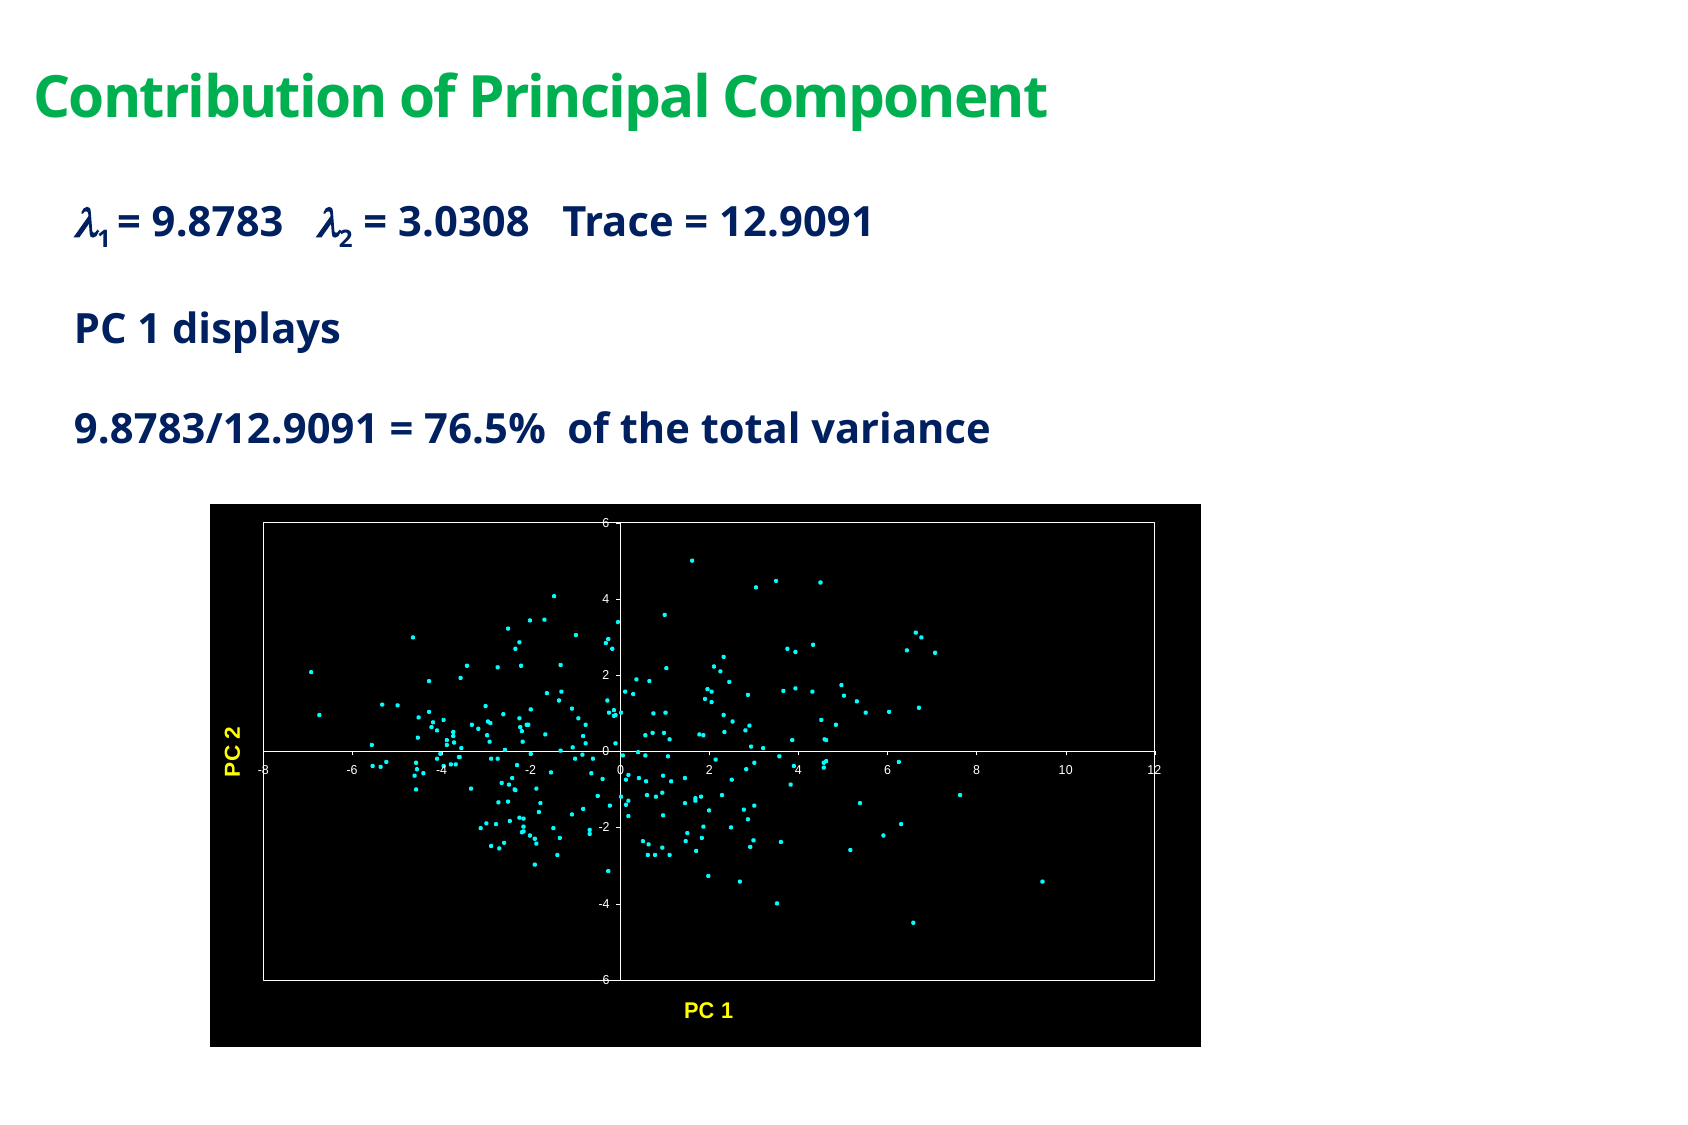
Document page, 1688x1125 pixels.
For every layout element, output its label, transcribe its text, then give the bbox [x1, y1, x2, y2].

text_box Contribution of Principal Component [18, 52, 1659, 140]
picture [206, 499, 1206, 1047]
text_box 1 = 9.8783 2 = 3.0308 Trace = 12.9091 PC 1 displays 9.8783/12.9091 = 76.5% of the total variance [59, 187, 1663, 460]
